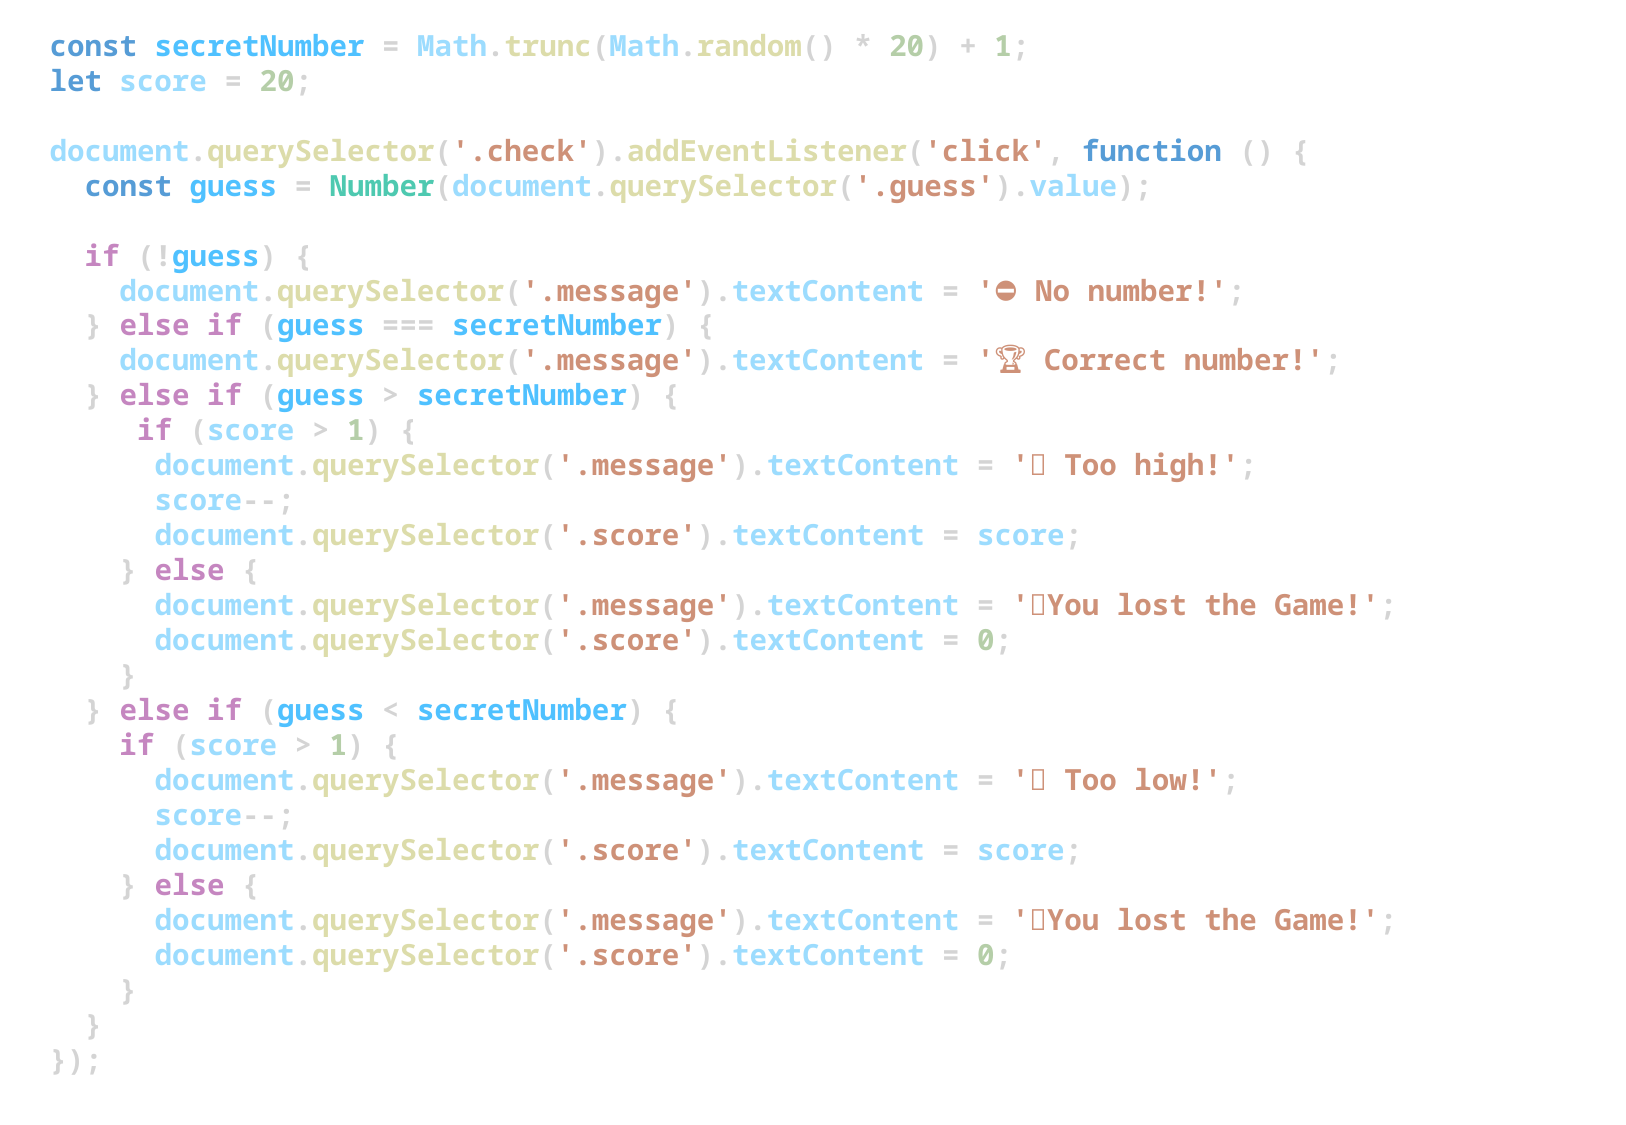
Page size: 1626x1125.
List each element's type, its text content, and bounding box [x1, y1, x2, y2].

text_box const secretNumber = Math.trunc(Math.random() * 20) + 1; let score = 20; document.querySelector('.check').addEventListener('click', function () { const guess = Number(document.querySelector('.guess').value); if (!guess) { document.querySelector('.message').textContent = '⛔ No number!'; } else if (guess === secretNumber) { document.querySelector('.message').textContent = '🏆 Correct number!'; } else if (guess > secretNumber) { if (score > 1) { document.querySelector('.message').textContent = '❌ Too high!'; score--; document.querySelector('.score').textContent = score; } else { document.querySelector('.message').textContent = '🔥You lost the Game!'; document.querySelector('.score').textContent = 0; } } else if (guess < secretNumber) { if (score > 1) { document.querySelector('.message').textContent = '❌ Too low!'; score--; document.querySelector('.score').textContent = score; } else { document.querySelector('.message').textContent = '🔥You lost the Game!'; document.querySelector('.score').textContent = 0; } } }); [34, 19, 1609, 1084]
